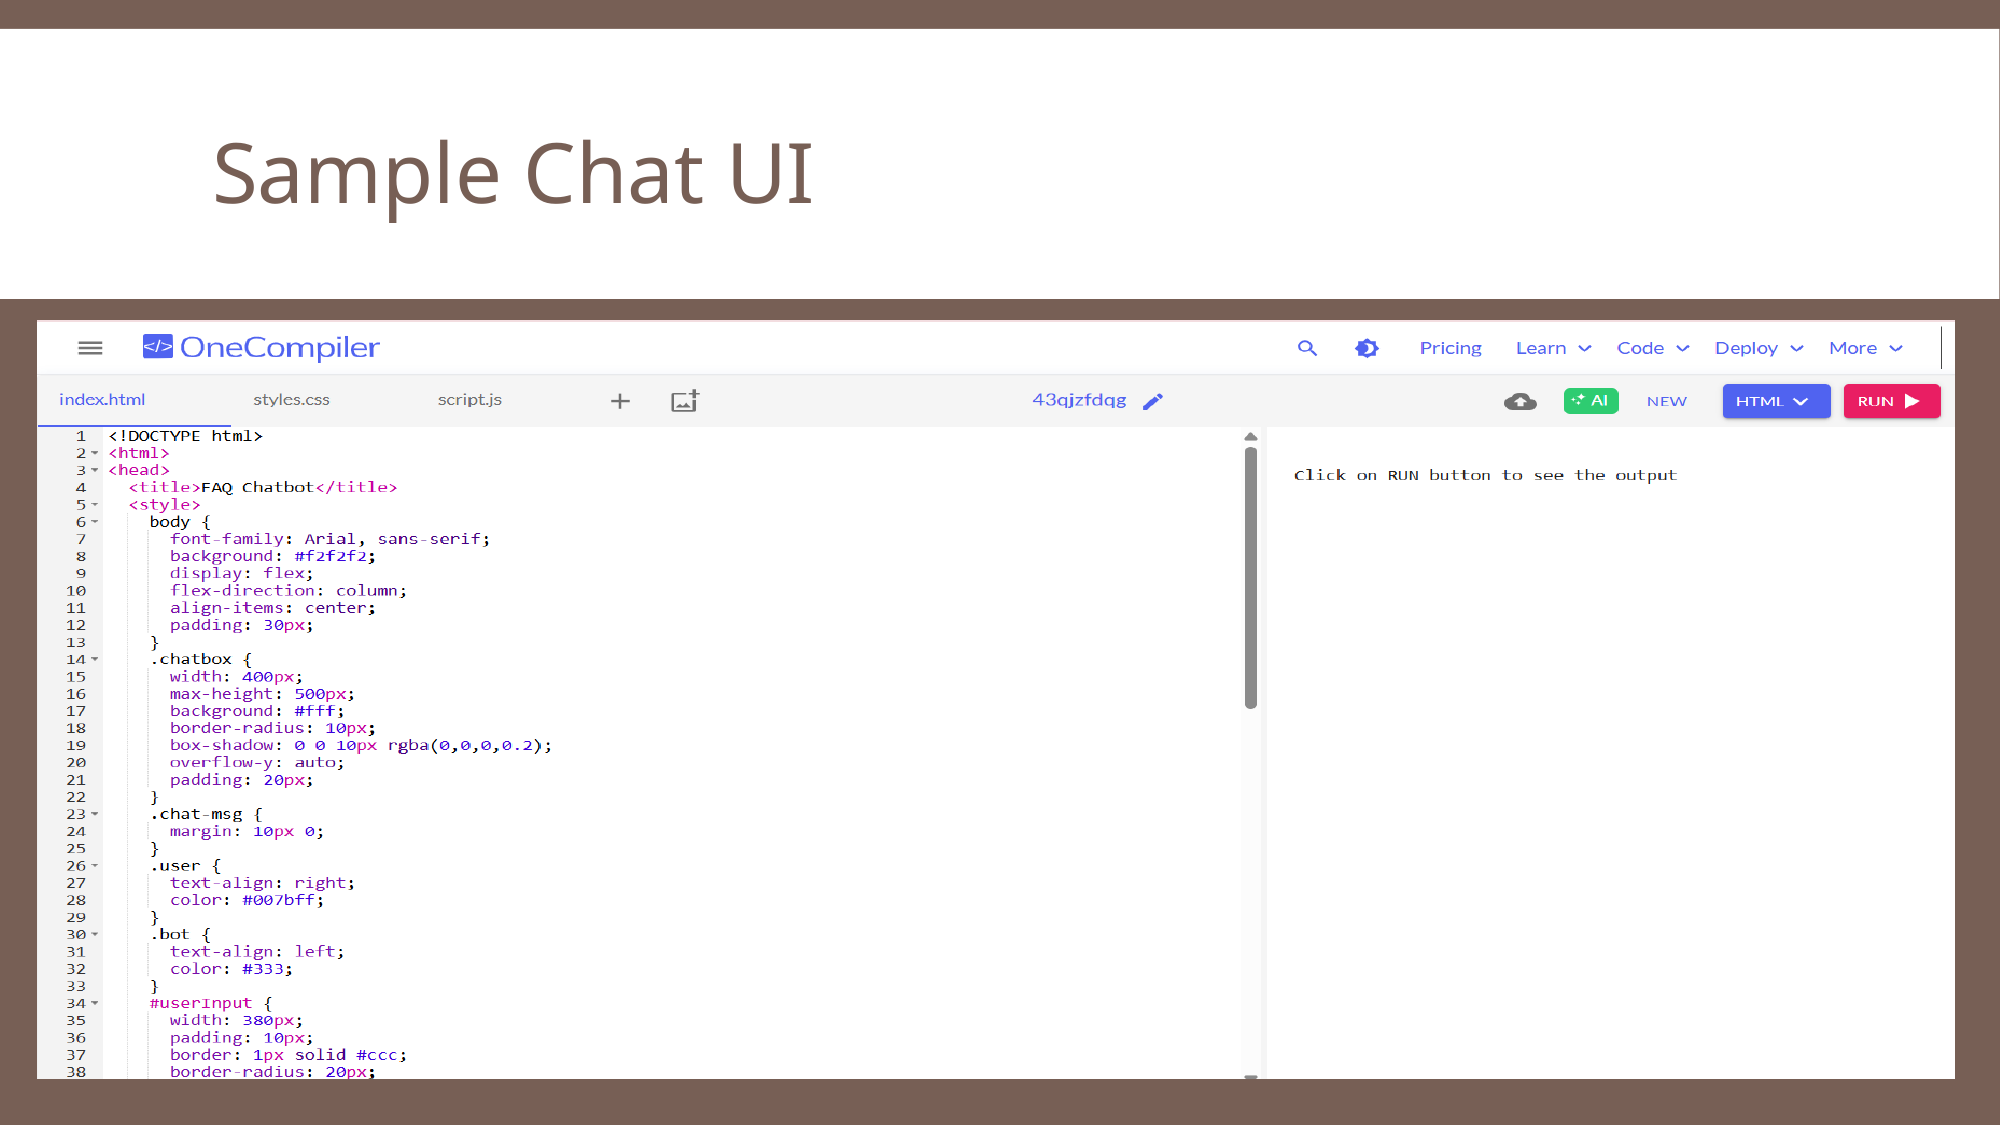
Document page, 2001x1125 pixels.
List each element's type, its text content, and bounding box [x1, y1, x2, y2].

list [36, 320, 1955, 1079]
title Sample Chat UI [197, 46, 1803, 295]
